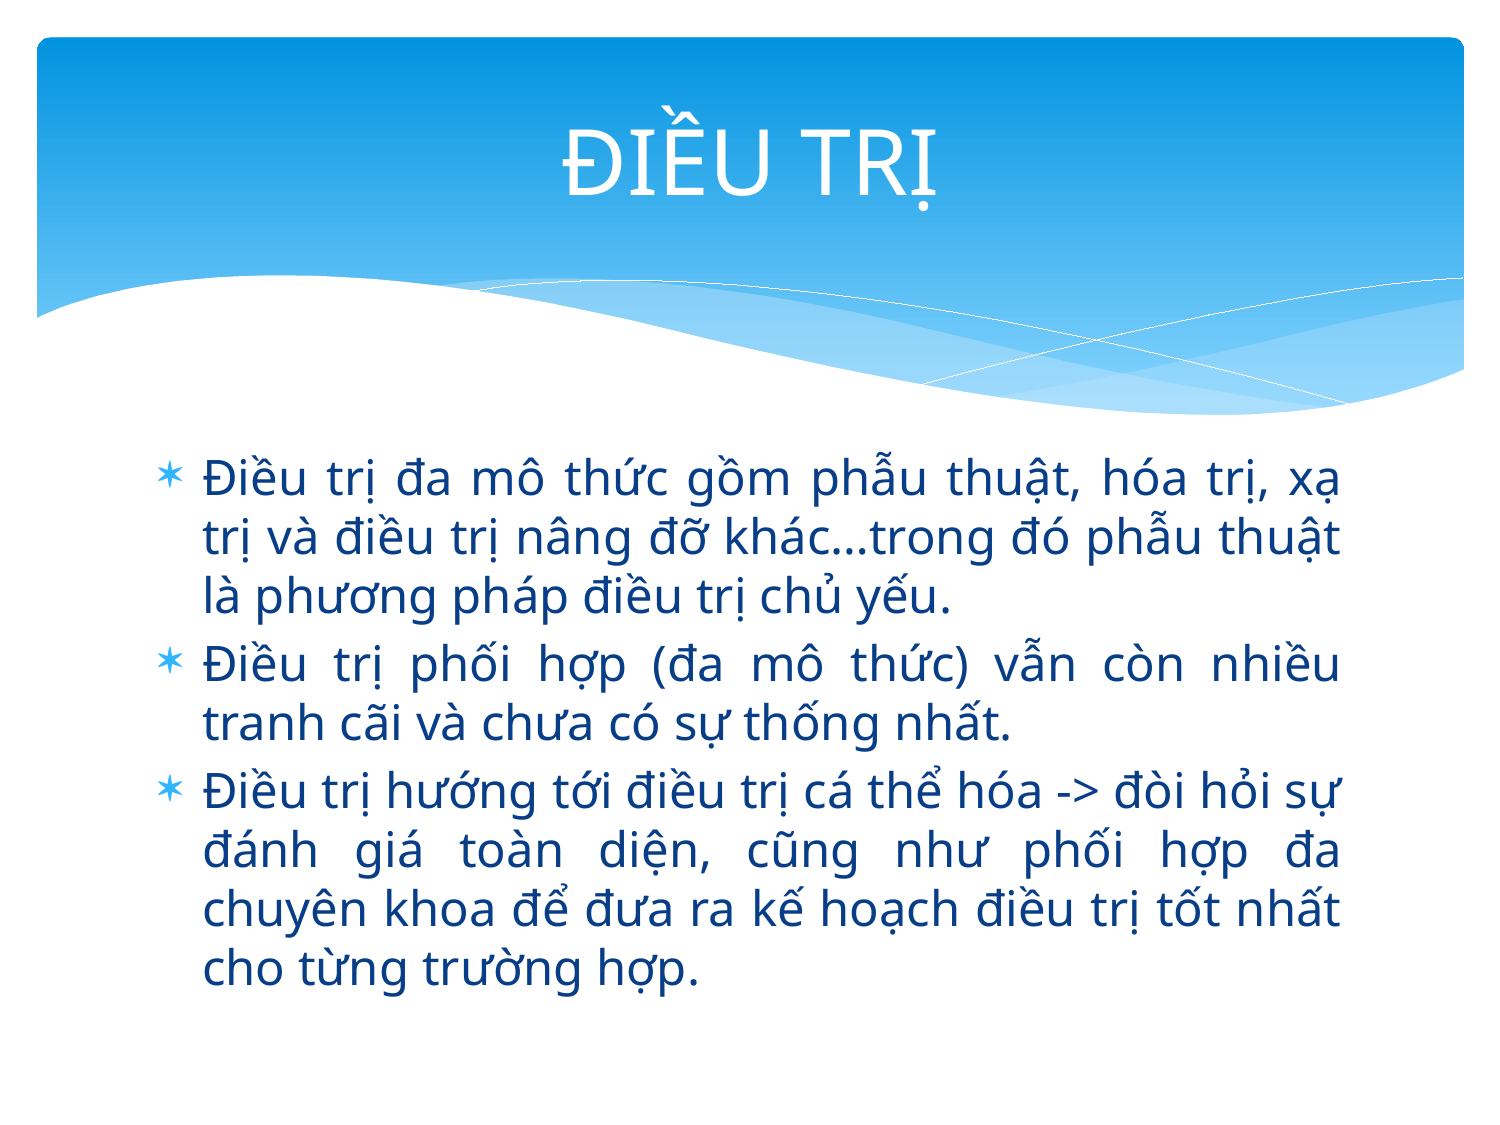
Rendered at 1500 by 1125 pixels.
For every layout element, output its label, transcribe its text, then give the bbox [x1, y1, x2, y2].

list Điều trị đa mô thức gồm phẫu thuật, hóa trị, xạ trị và điều trị nâng đỡ khác…trong đó phẫu thuật là phương pháp điều trị chủ yếu. Điều trị phối hợp (đa mô thức) vẫn còn nhiều tranh cãi và chưa có sự thống nhất. Điều trị hướng tới điều trị cá thể hóa -> đòi hỏi sự đánh giá toàn diện, cũng như phối hợp đa chuyên khoa để đưa ra kế hoạch điều trị tốt nhất cho từng trường hợp. [143, 438, 1359, 1005]
title ĐIỀU TRỊ [75, 55, 1425, 261]
